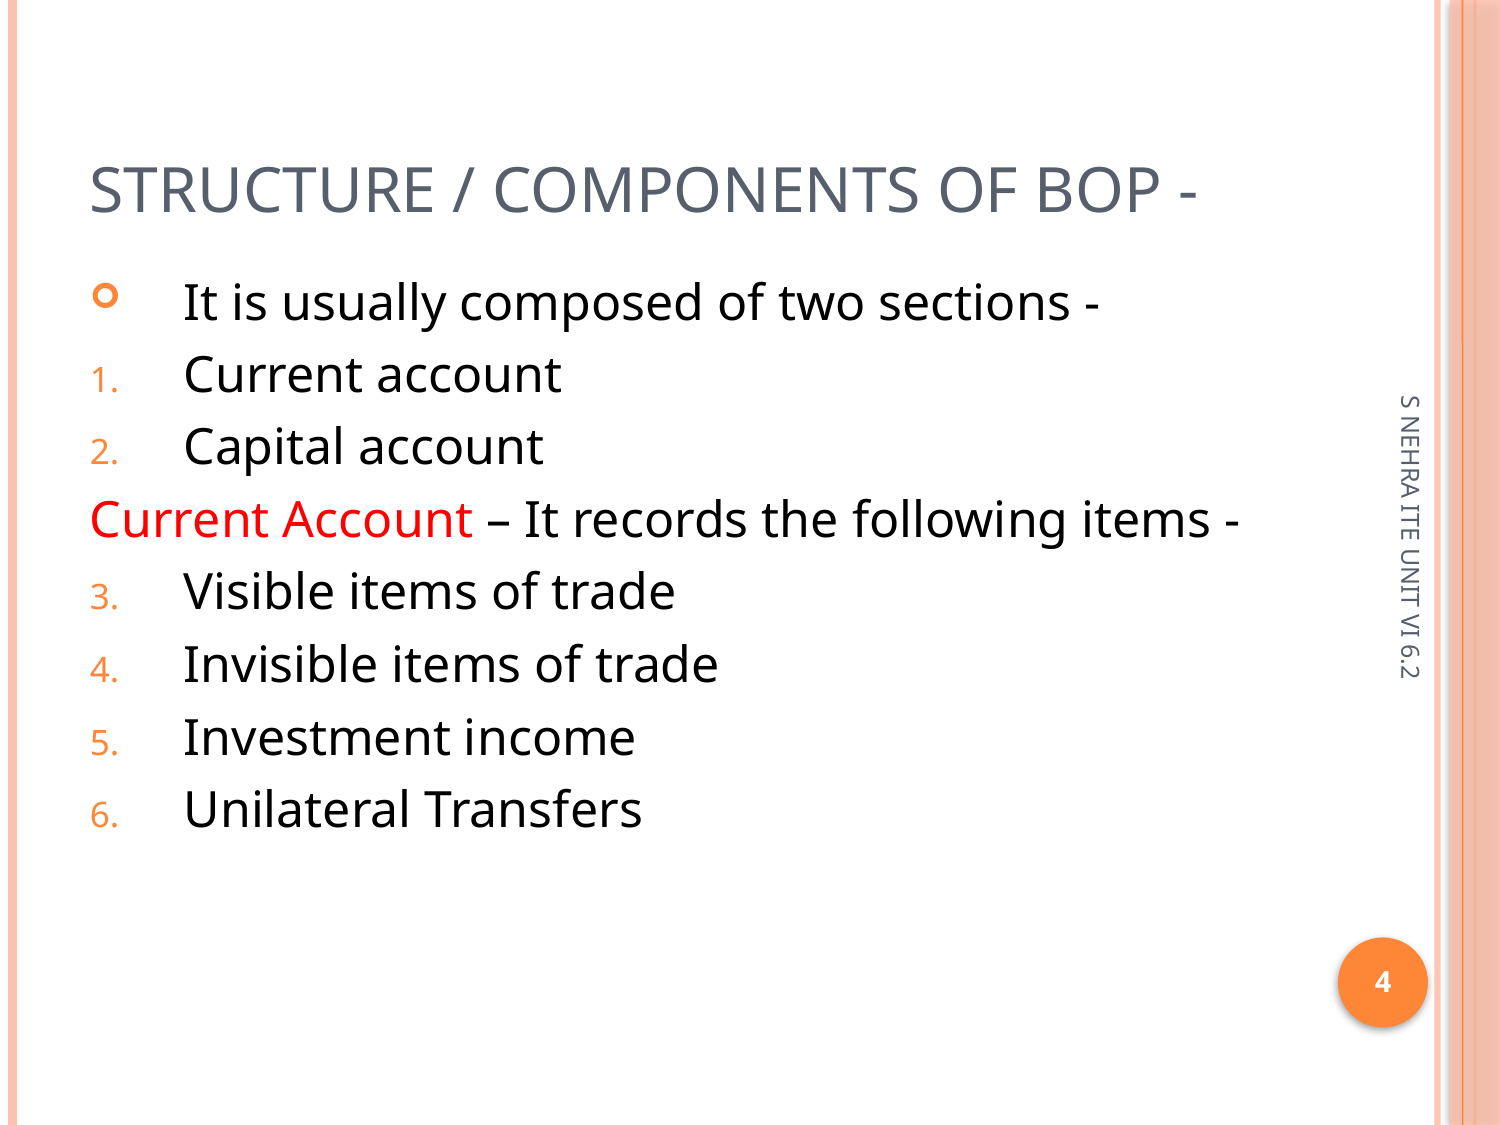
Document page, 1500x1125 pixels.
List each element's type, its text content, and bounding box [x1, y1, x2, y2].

title Structure / Components of BOP - [75, 45, 1300, 233]
slide_number 4 [1333, 940, 1434, 1027]
footer S NEHRA ITE UNIT VI 6.2 [1379, 380, 1440, 906]
list It is usually composed of two sections - Current account Capital account Current Account – It records the following items - Visible items of trade Invisible items of trade Investment income Unilateral Transfers [75, 262, 1300, 1062]
